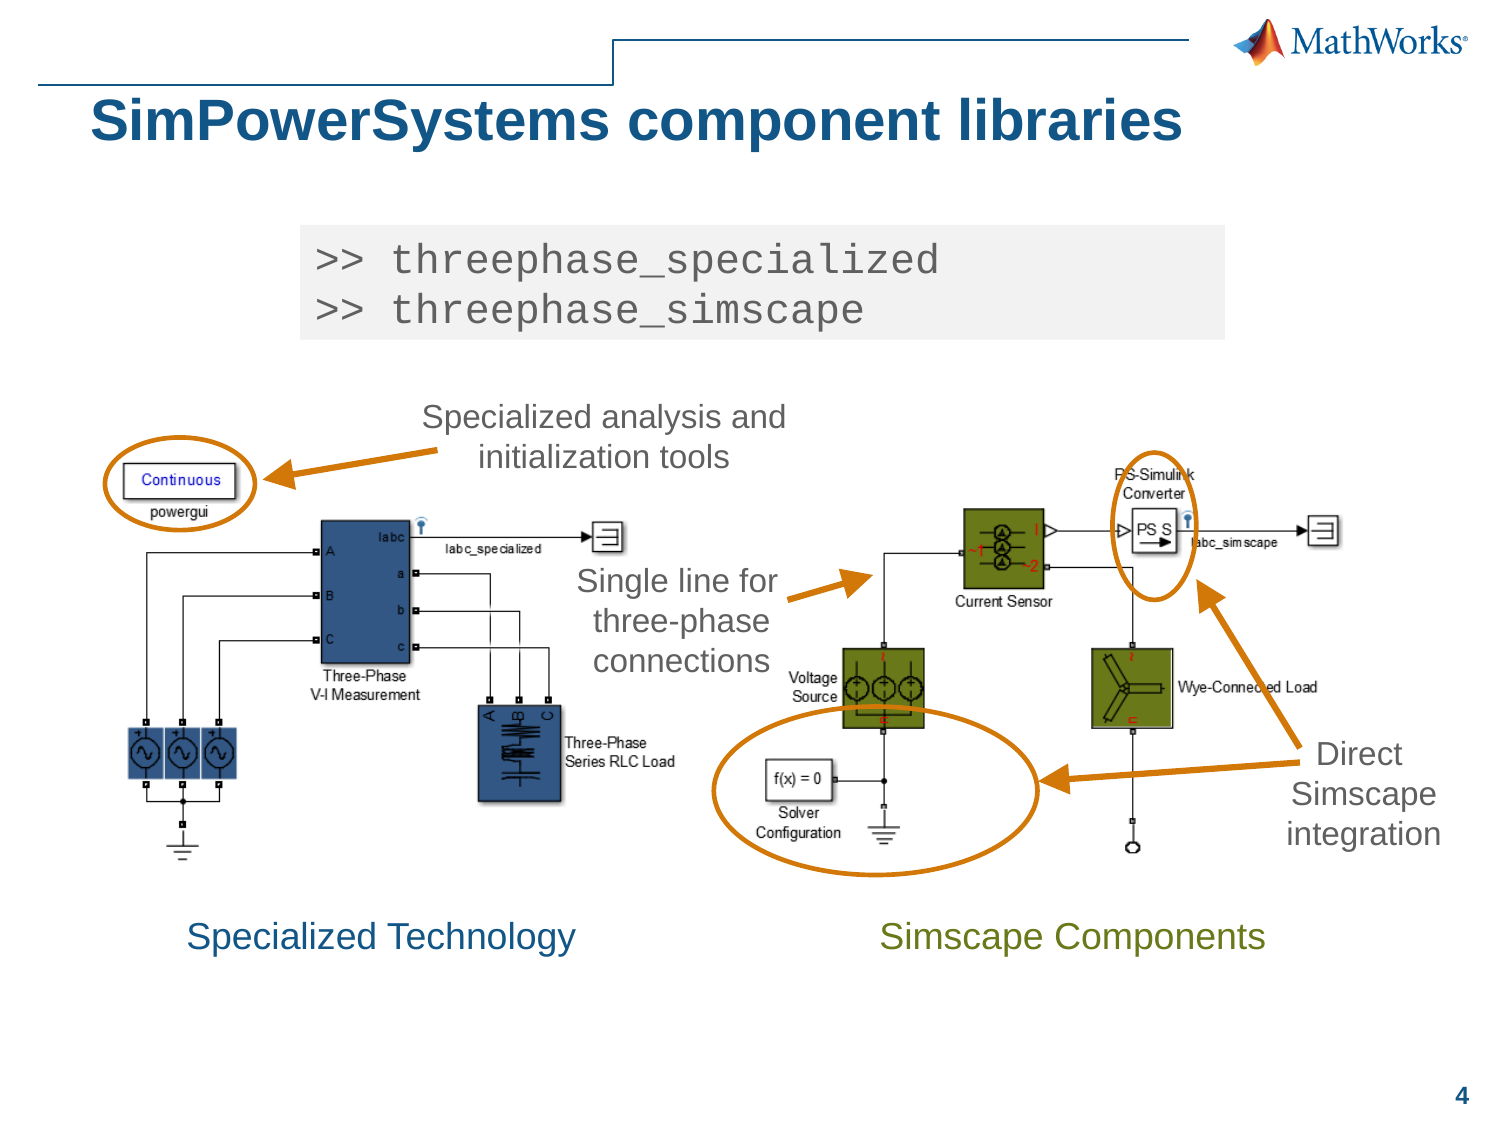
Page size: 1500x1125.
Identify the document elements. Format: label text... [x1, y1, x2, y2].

text_box Single line for three-phase connections [702, 551, 735, 696]
text_box Simscape Components [782, 904, 1363, 975]
text_box Specialized Technology [112, 904, 650, 975]
text_box Direct Simscape integration [1366, 724, 1463, 866]
title SimPowerSystems component libraries [75, 75, 1400, 238]
text_box Specialized analysis and initialization tools [412, 387, 797, 500]
text_box [1140, 452, 1169, 457]
picture [740, 458, 1360, 882]
picture [1226, 7, 1483, 78]
picture [107, 449, 699, 882]
text_box [713, 749, 735, 833]
text_box >> threephase_specialized >> threephase_simscape [300, 224, 1225, 340]
text_box [132, 437, 228, 448]
